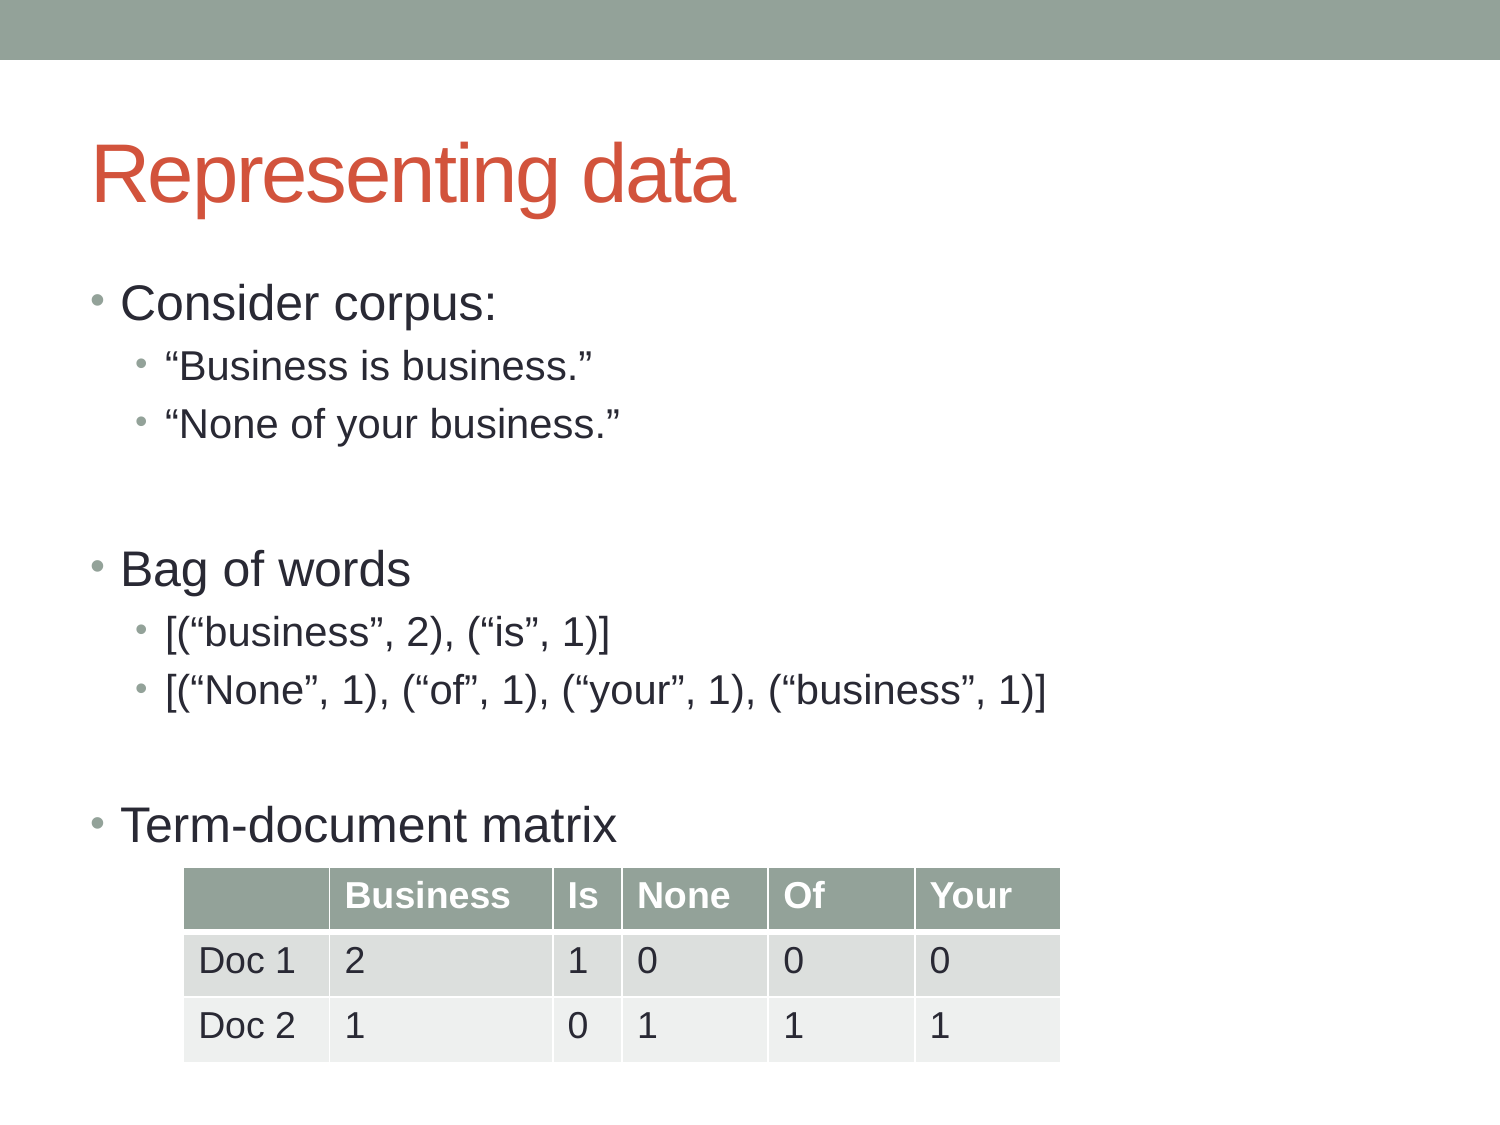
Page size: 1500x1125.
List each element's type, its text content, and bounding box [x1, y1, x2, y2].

table_header None [623, 868, 767, 929]
table_header Of [769, 868, 914, 929]
table_cell Doc 1 [184, 935, 329, 996]
table_cell 1 [916, 998, 1060, 1062]
table_header Your [916, 868, 1060, 929]
title Representing data [75, 87, 1425, 250]
table_header [184, 868, 329, 929]
table_cell 0 [916, 935, 1060, 996]
table_cell 1 [554, 935, 621, 996]
table_header Is [554, 868, 621, 929]
table_cell 2 [330, 935, 552, 996]
table_cell 1 [623, 998, 767, 1062]
table_cell 0 [554, 998, 621, 1062]
table_cell 0 [769, 935, 914, 996]
table_header Business [330, 868, 552, 929]
list Consider corpus: “Business is business.” “None of your business.” Bag of words [(“business”, 2), (“is”, 1)] [(“None”, 1), (“of”, 1), (“your”, 1), (“business”, 1)] Term-document matrix [75, 262, 1425, 1063]
table_cell Doc 2 [184, 998, 329, 1062]
table_cell 1 [769, 998, 914, 1062]
table_cell 1 [330, 998, 552, 1062]
table_cell 0 [623, 935, 767, 996]
